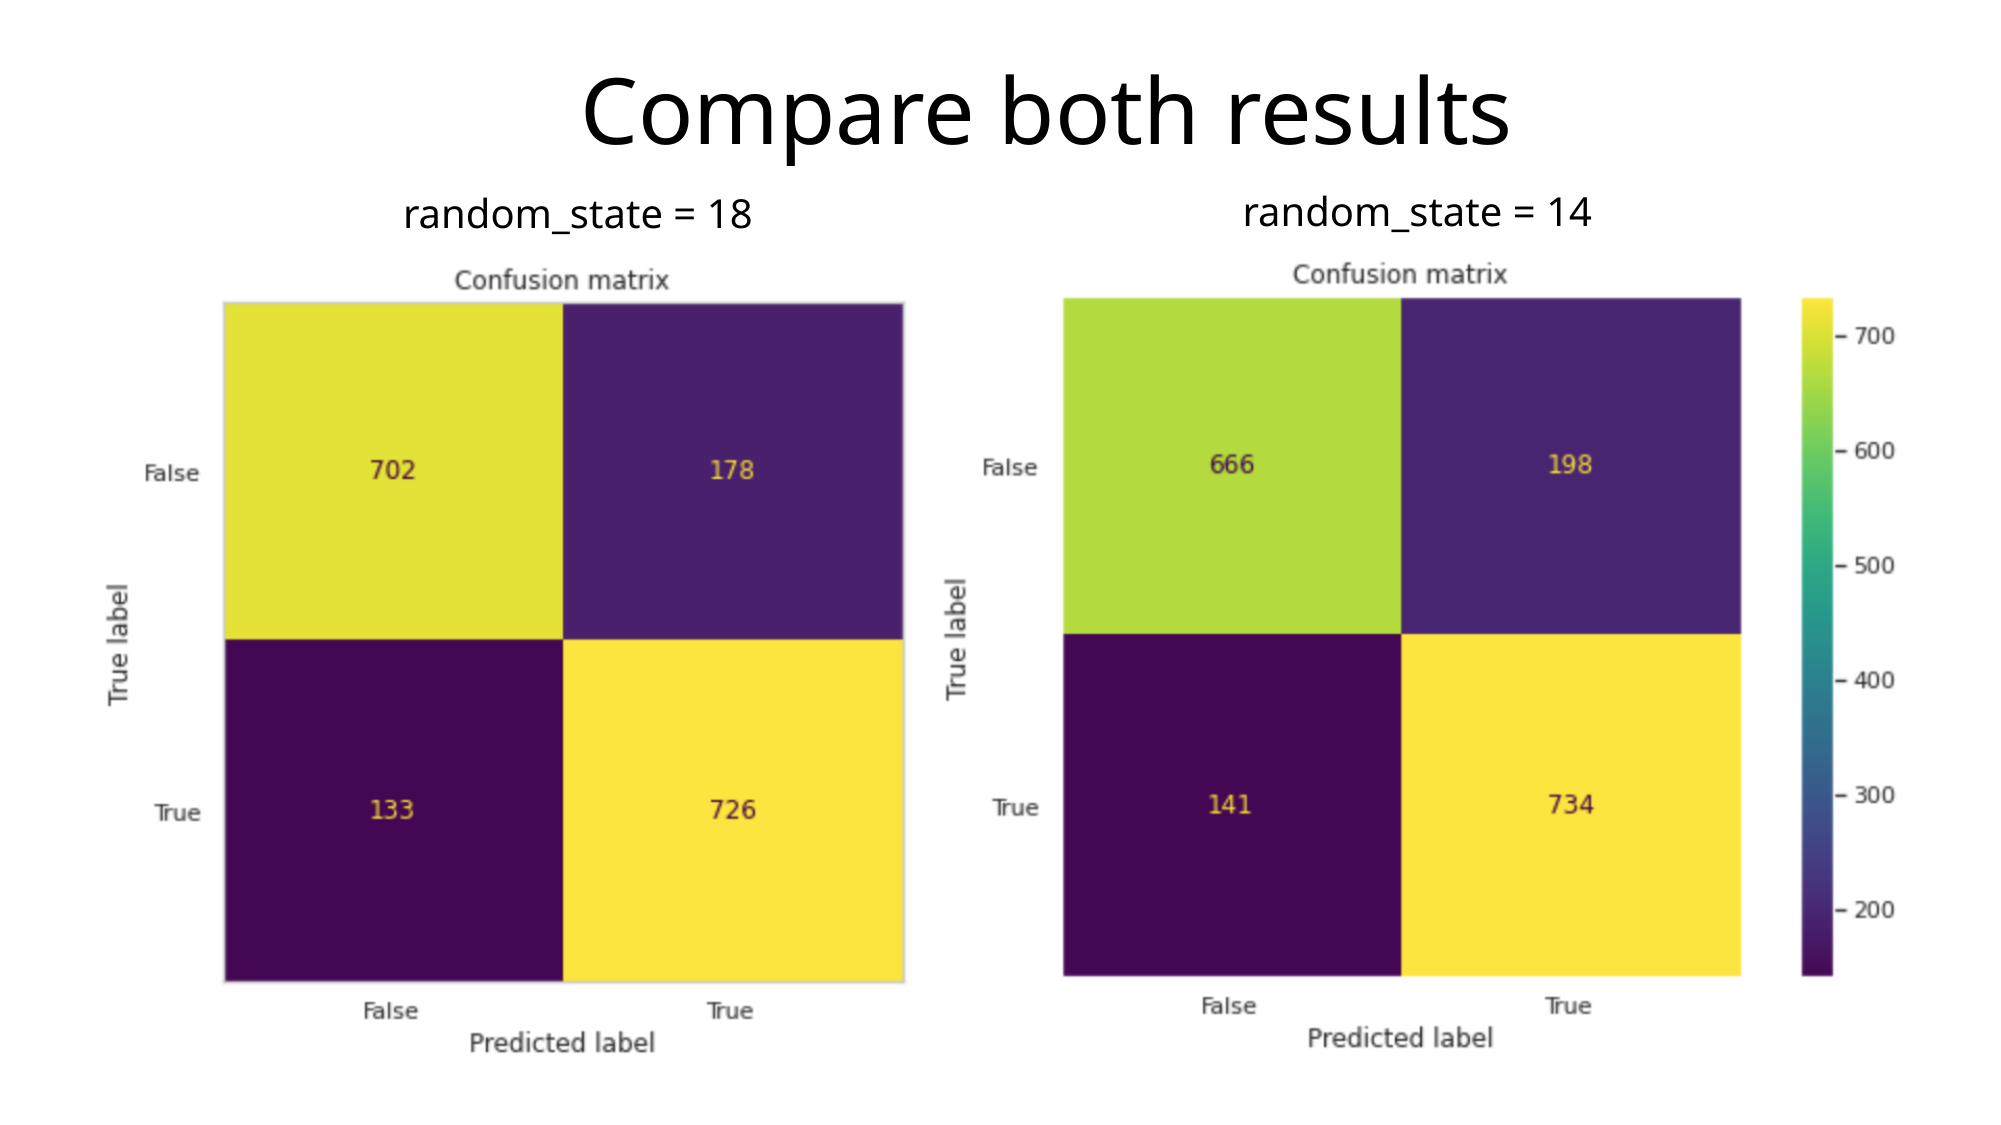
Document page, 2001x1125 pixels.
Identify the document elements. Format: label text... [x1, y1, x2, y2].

title Compare both results [565, 57, 2000, 174]
text_box random_state = 18 [388, 181, 773, 251]
text_box random_state = 14 [1227, 178, 1612, 248]
picture [96, 250, 1904, 1068]
